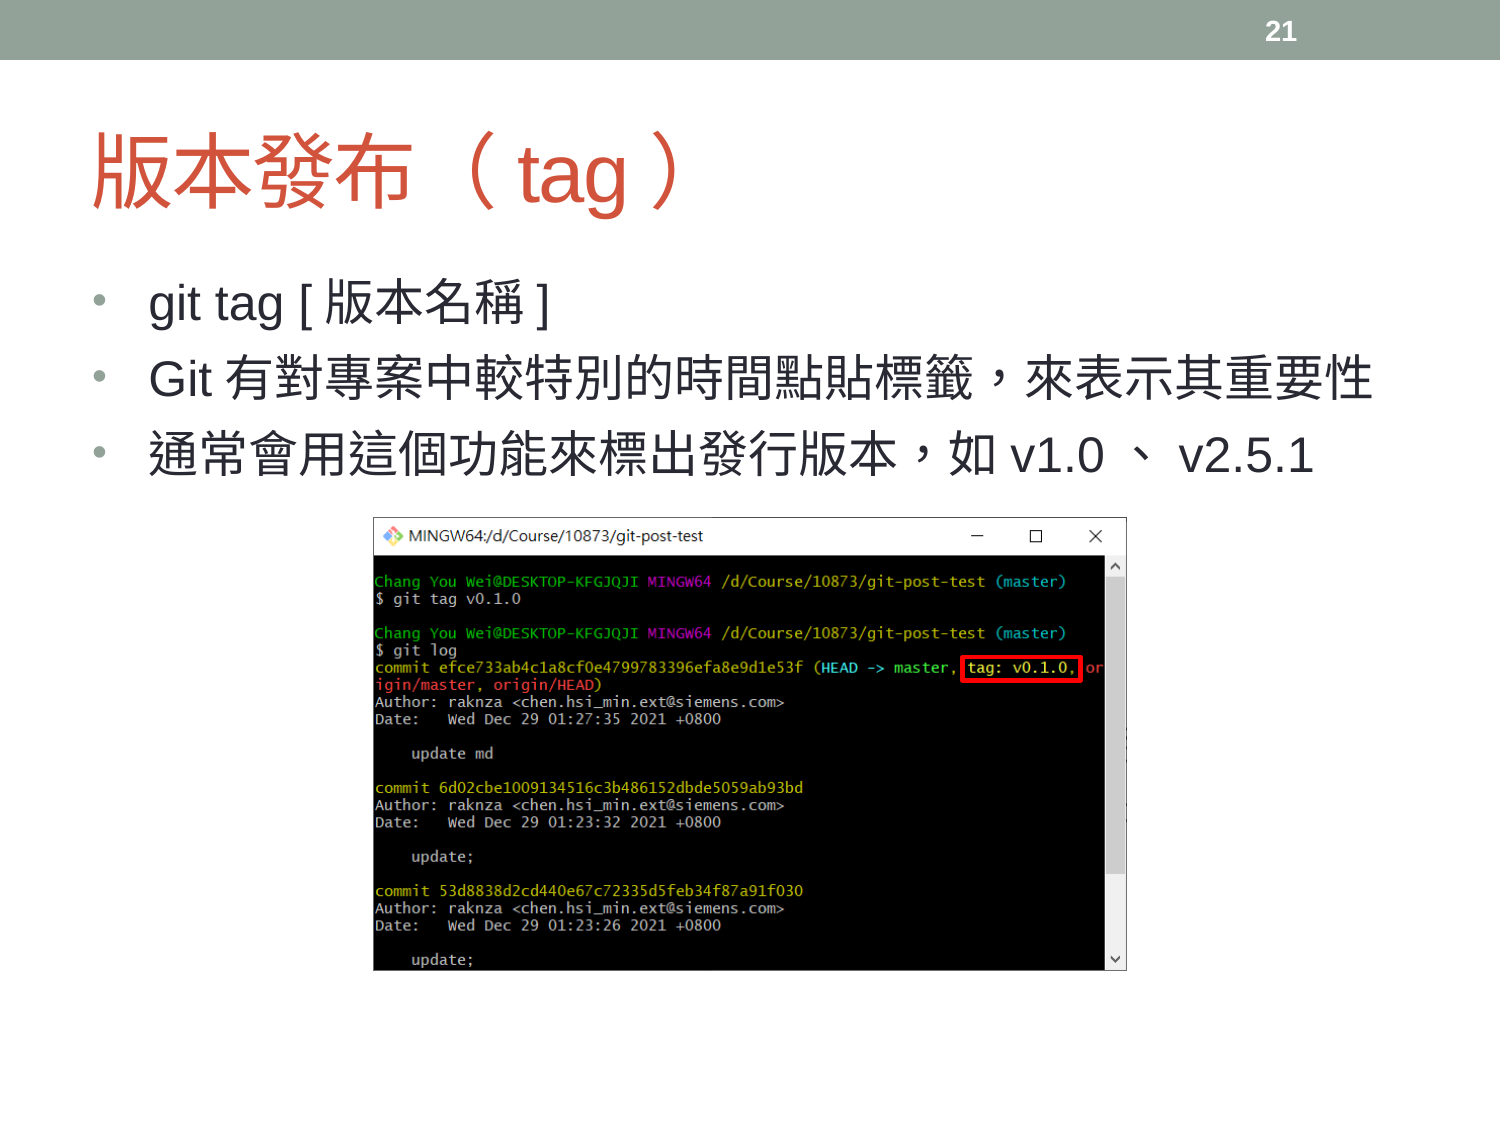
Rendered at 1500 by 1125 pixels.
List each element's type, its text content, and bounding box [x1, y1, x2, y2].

title 版本發布（tag） [75, 87, 1425, 250]
list git tag [版本名稱] Git有對專案中較特別的時間點貼標籤，來表示其重要性 通常會用這個功能來標出發行版本，如v1.0、v2.5.1 [75, 262, 1425, 1063]
picture [373, 516, 1127, 971]
slide_number 21 [1250, 3, 1425, 57]
